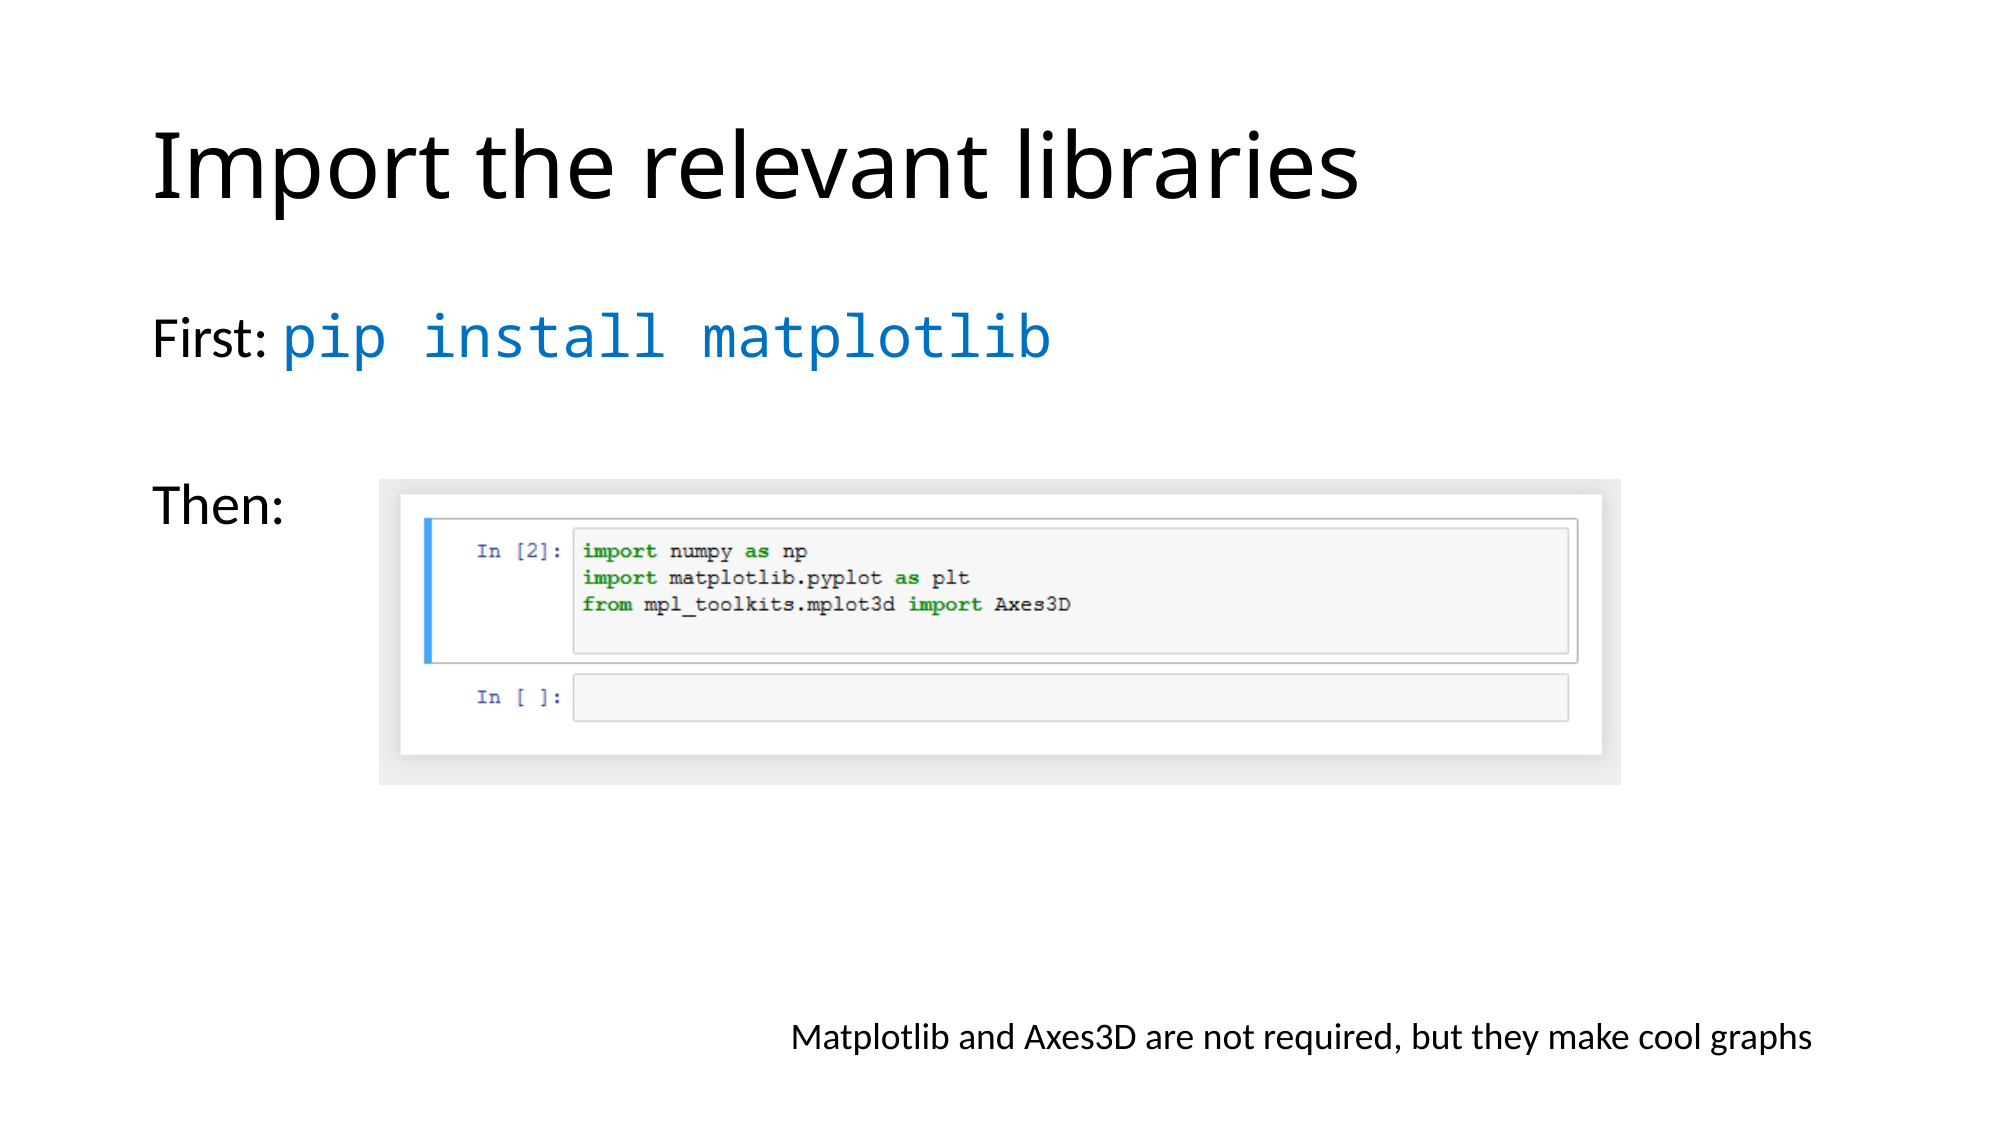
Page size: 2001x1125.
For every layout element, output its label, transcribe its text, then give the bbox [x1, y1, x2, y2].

text_box Matplotlib and Axes3D are not required, but they make cool graphs [775, 1004, 2000, 1065]
title Import the relevant libraries [137, 59, 1863, 278]
picture [379, 479, 1621, 785]
list First: pip install matplotlib Then: [137, 299, 1863, 1014]
